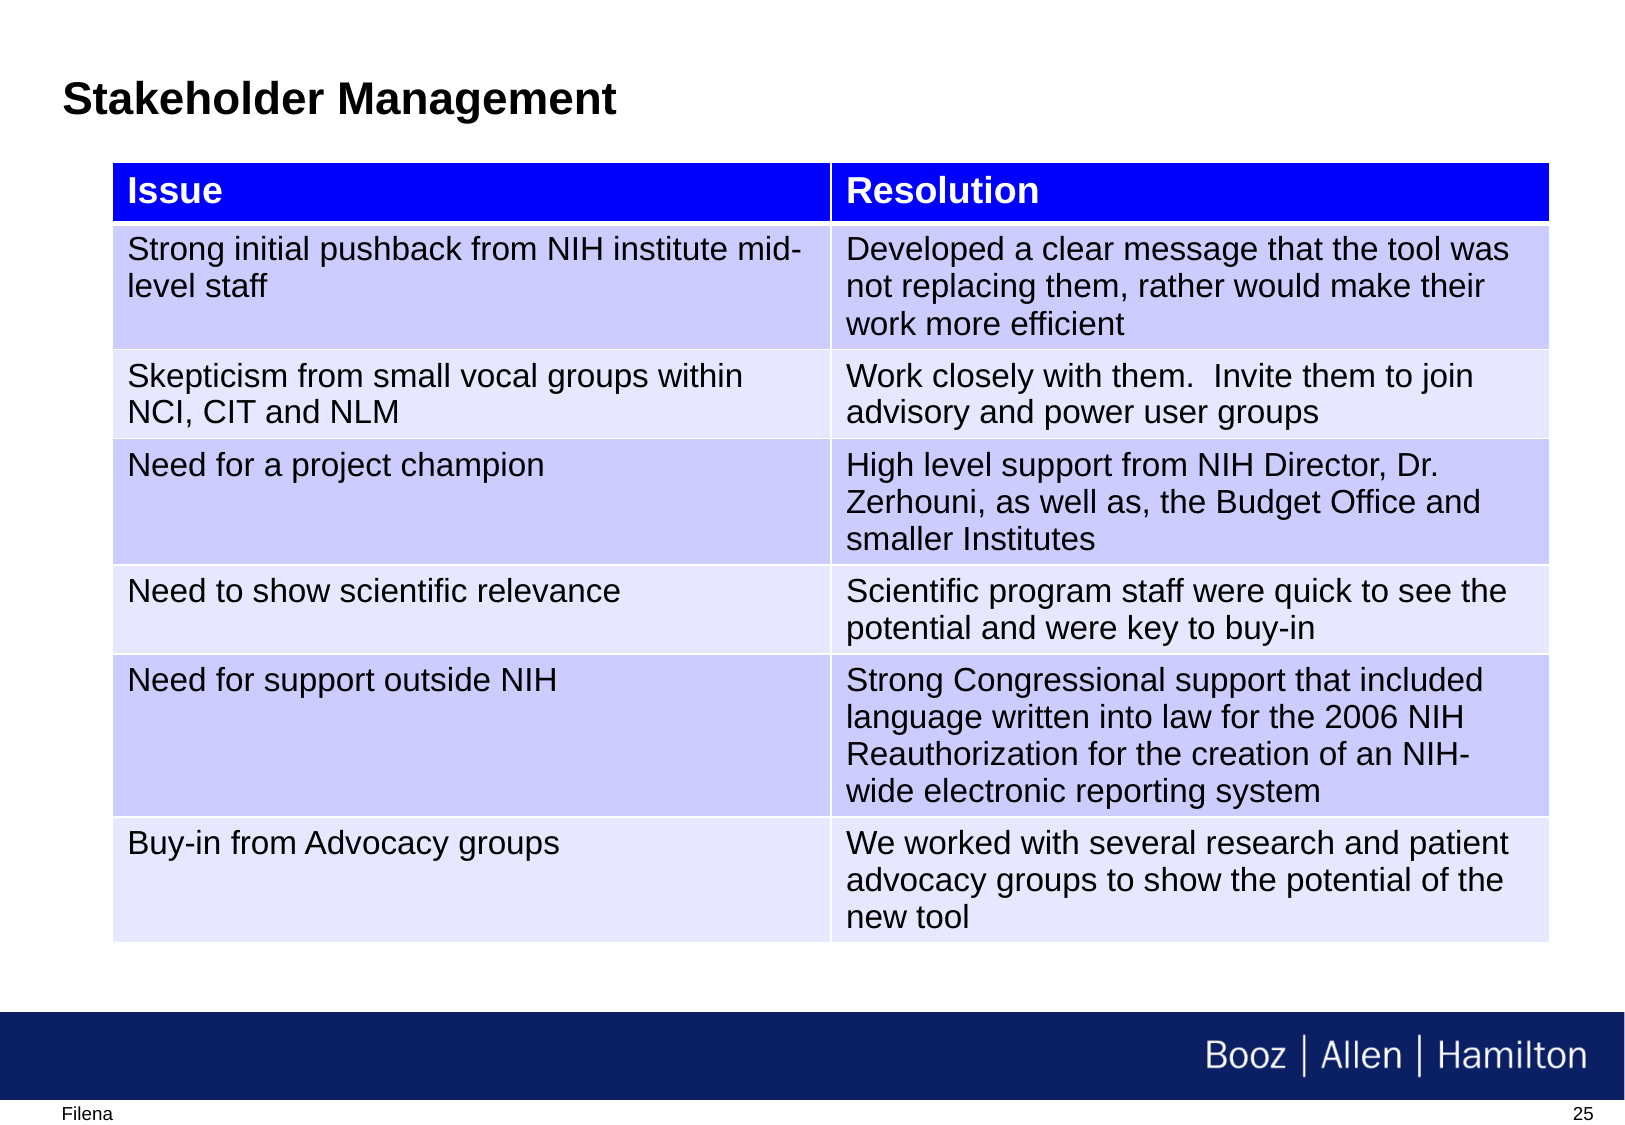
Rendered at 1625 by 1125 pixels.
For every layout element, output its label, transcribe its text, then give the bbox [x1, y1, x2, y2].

table_cell Strong Congressional support that included language written into law for the 2006 NIH Reauthorization for the creation of an NIH-wide electronic reporting system [832, 655, 1549, 816]
table_header Resolution [832, 163, 1549, 221]
title Stakeholder Management [61, 37, 1537, 126]
table_cell Need to show scientific relevance [113, 566, 830, 653]
table_cell We worked with several research and patient advocacy groups to show the potential of the new tool [832, 818, 1549, 942]
table_header Issue [113, 163, 830, 221]
table_cell Scientific program staff were quick to see the potential and were key to buy-in [832, 566, 1549, 653]
table_cell Buy-in from Advocacy groups [113, 818, 830, 942]
table_cell Skepticism from small vocal groups within NCI, CIT and NLM [113, 350, 830, 438]
table_cell High level support from NIH Director, Dr. Zerhouni, as well as, the Budget Office and smaller Institutes [832, 439, 1549, 564]
table_cell Need for support outside NIH [113, 655, 830, 816]
table_cell Work closely with them. Invite them to join advisory and power user groups [832, 350, 1549, 438]
picture [0, 1012, 1625, 1100]
table_cell Strong initial pushback from NIH institute mid-level staff [113, 226, 830, 349]
table_cell Developed a clear message that the tool was not replacing them, rather would make their work more efficient [832, 226, 1549, 349]
footer Filename/RPS Number [61, 1101, 123, 1125]
table_cell Need for a project champion [113, 439, 830, 564]
